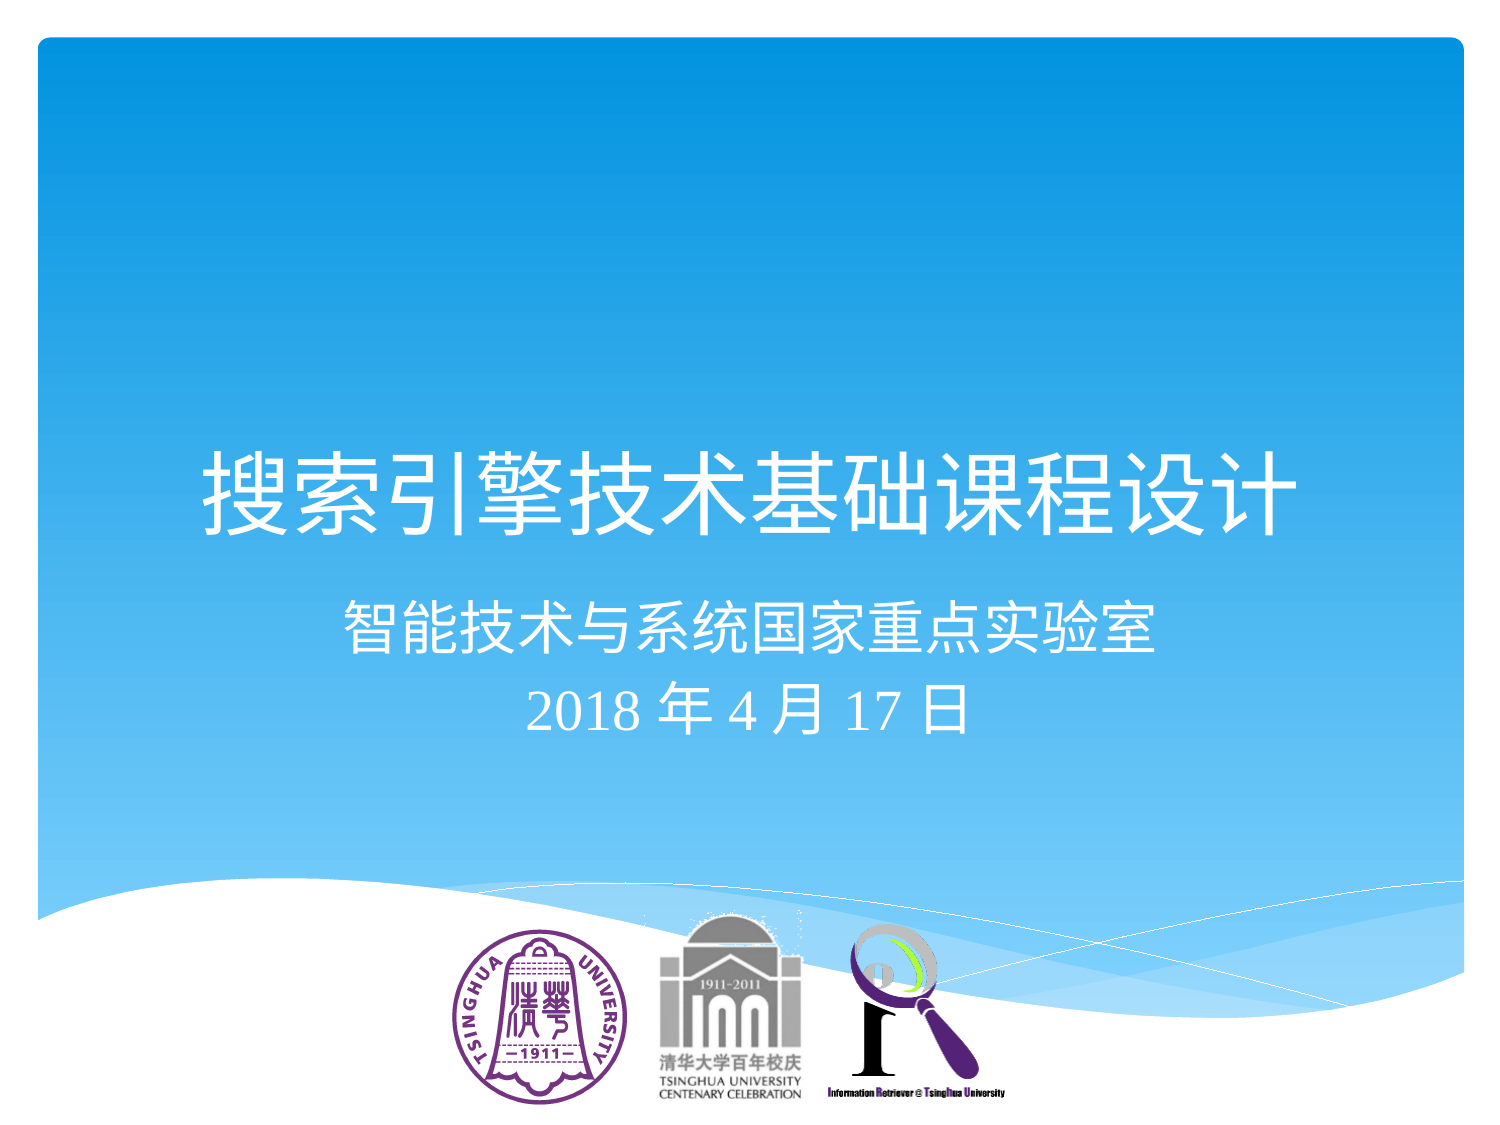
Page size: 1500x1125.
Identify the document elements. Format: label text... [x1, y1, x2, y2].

title 搜索引擎技术基础课程设计 [112, 262, 1388, 555]
subtitle 智能技术与系统国家重点实验室 2018年4月17日 [225, 583, 1275, 858]
picture [643, 910, 809, 1107]
picture [824, 920, 1008, 1101]
picture [448, 927, 632, 1106]
